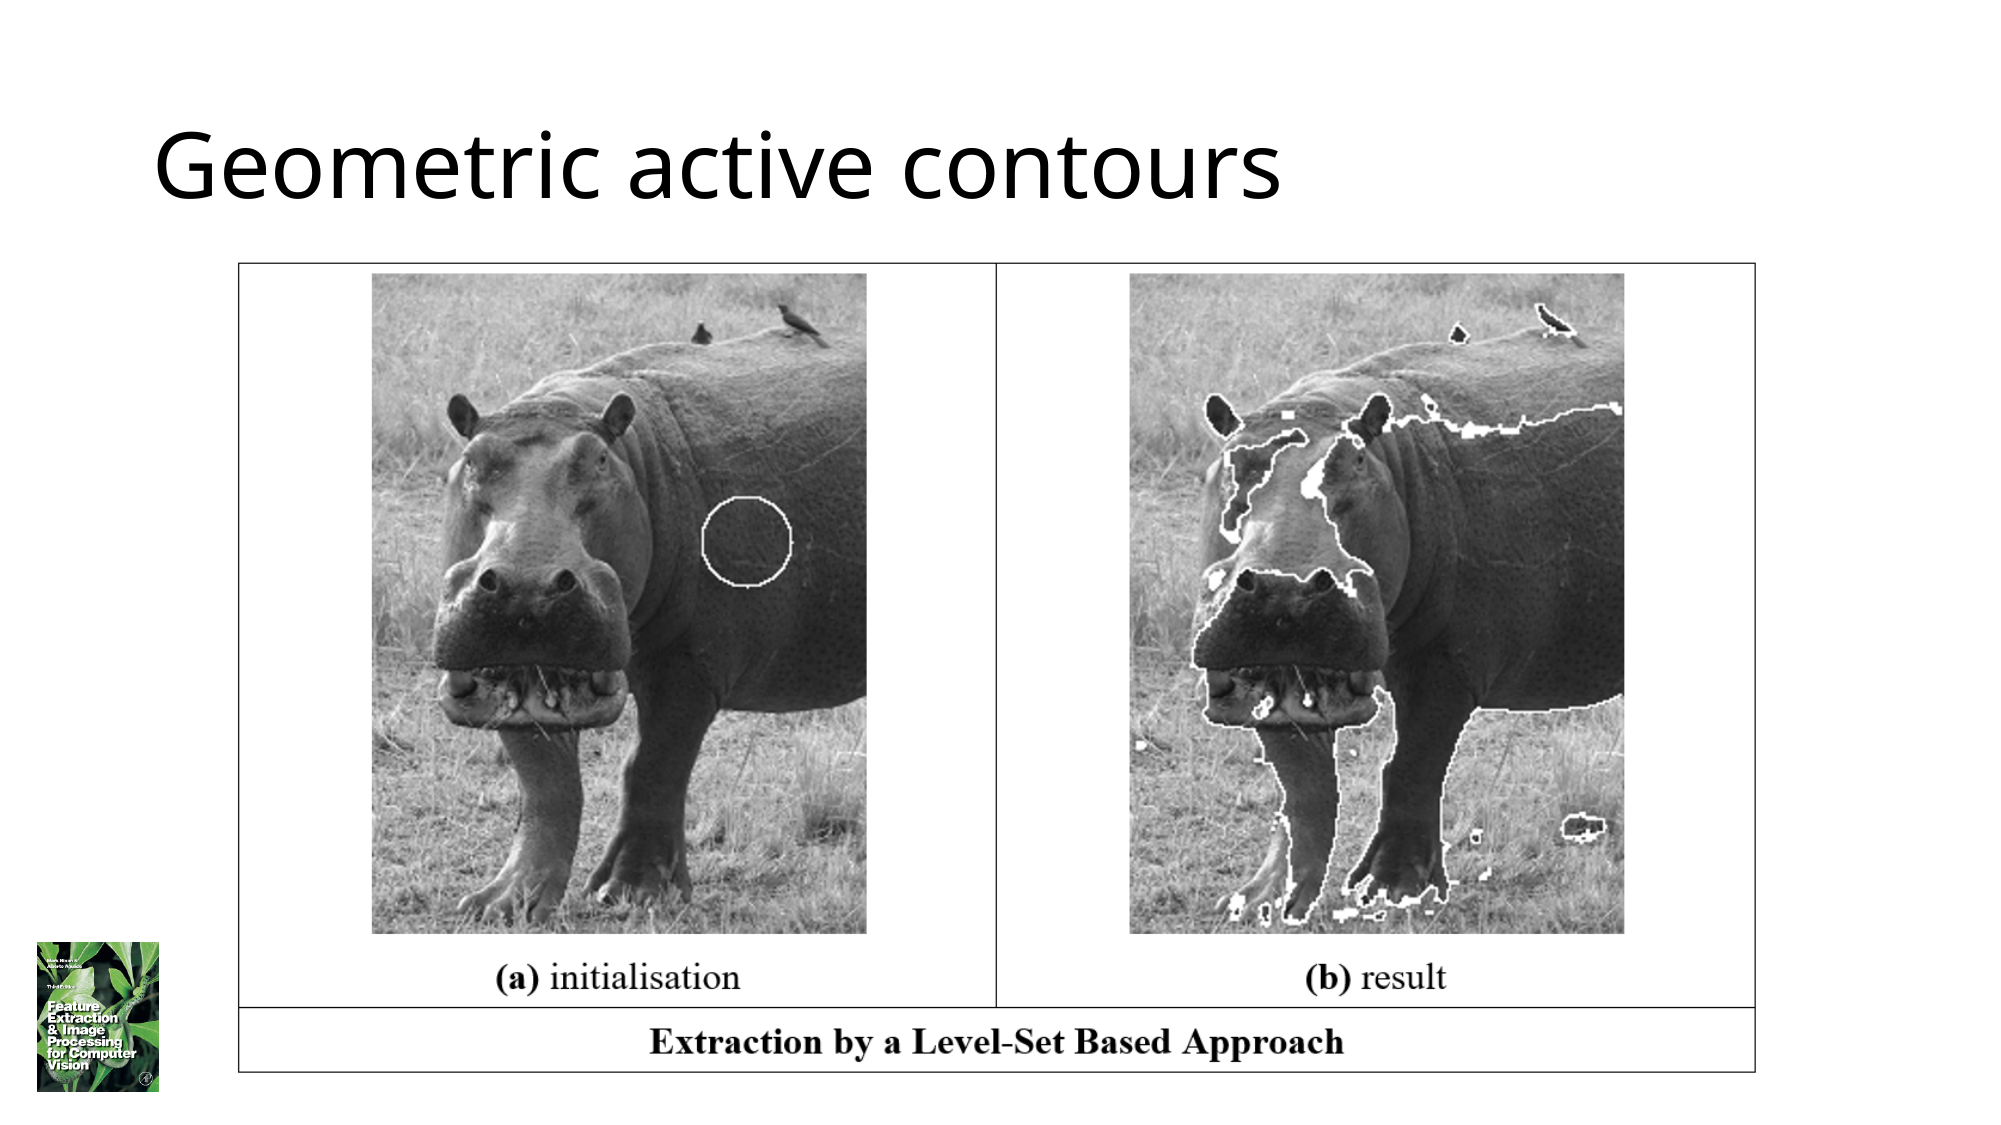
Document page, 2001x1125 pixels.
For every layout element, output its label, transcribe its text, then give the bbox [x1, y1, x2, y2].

picture [225, 252, 1775, 1092]
title Geometric active contours [137, 59, 1863, 278]
picture [37, 942, 159, 1092]
